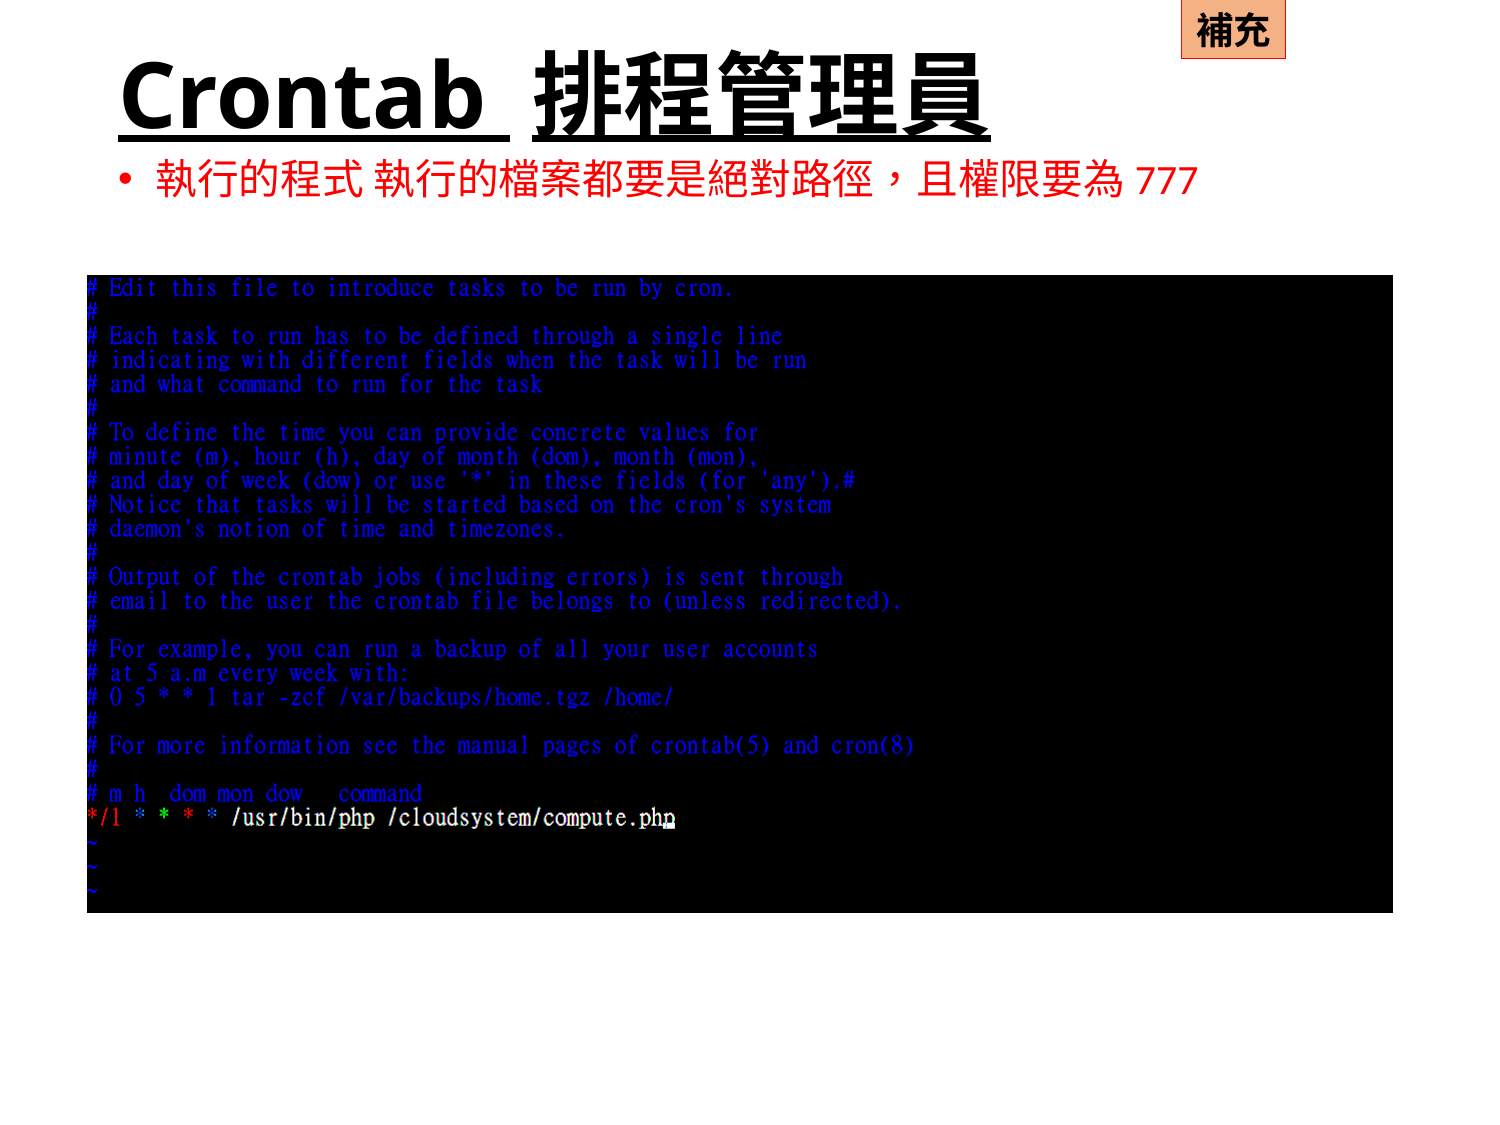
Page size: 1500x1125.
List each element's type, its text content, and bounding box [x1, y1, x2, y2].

text_box 補充 [1181, 0, 1286, 59]
list 執行的程式 執行的檔案都要是絕對路徑，且權限要為777 [103, 150, 1397, 258]
picture [87, 273, 1397, 913]
title Crontab 排程管理員 [103, 29, 1397, 150]
